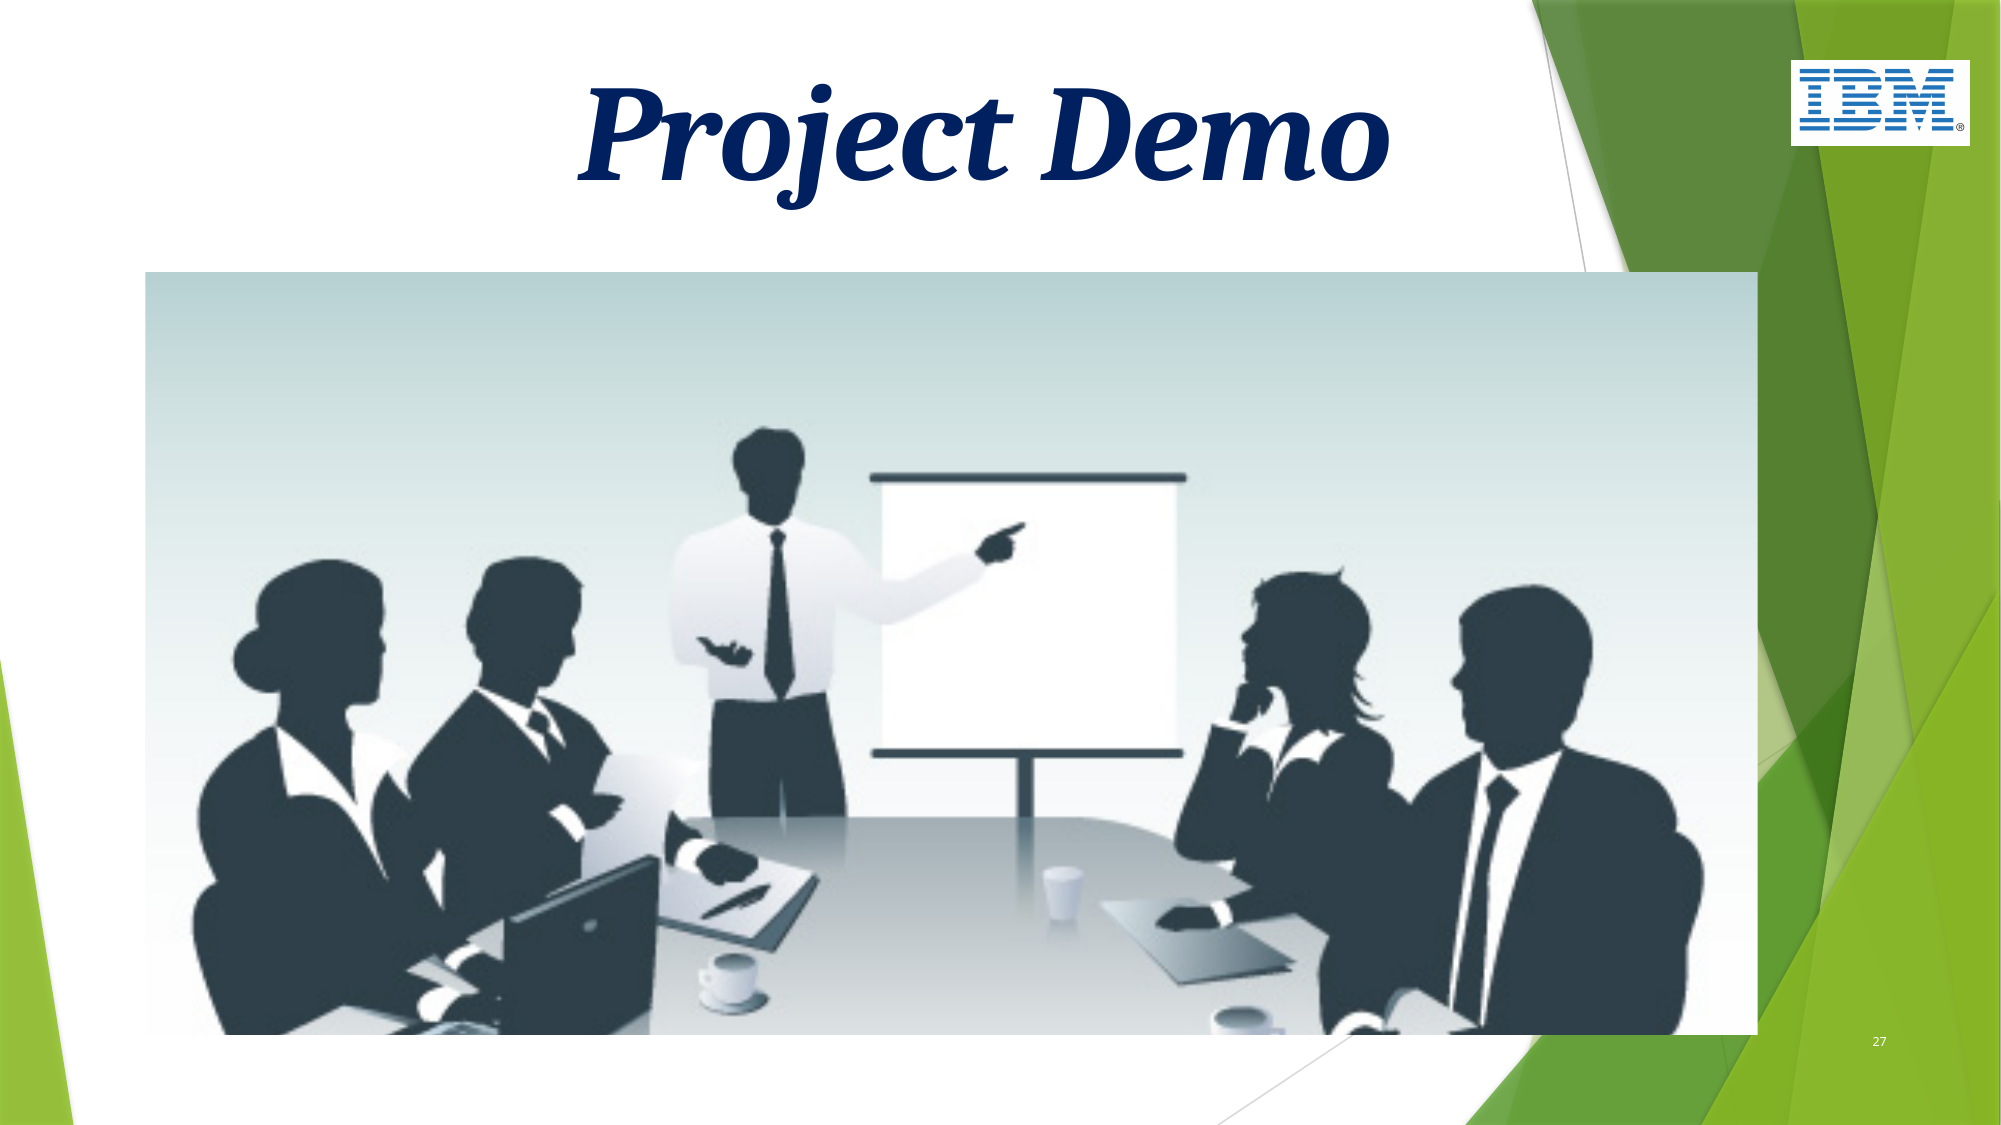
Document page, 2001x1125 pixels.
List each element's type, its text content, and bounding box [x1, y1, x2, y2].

title Project Demo [432, 42, 1541, 139]
picture [1790, 59, 1971, 147]
slide_number 27 [1841, 1035, 1887, 1051]
picture [144, 271, 1759, 1036]
